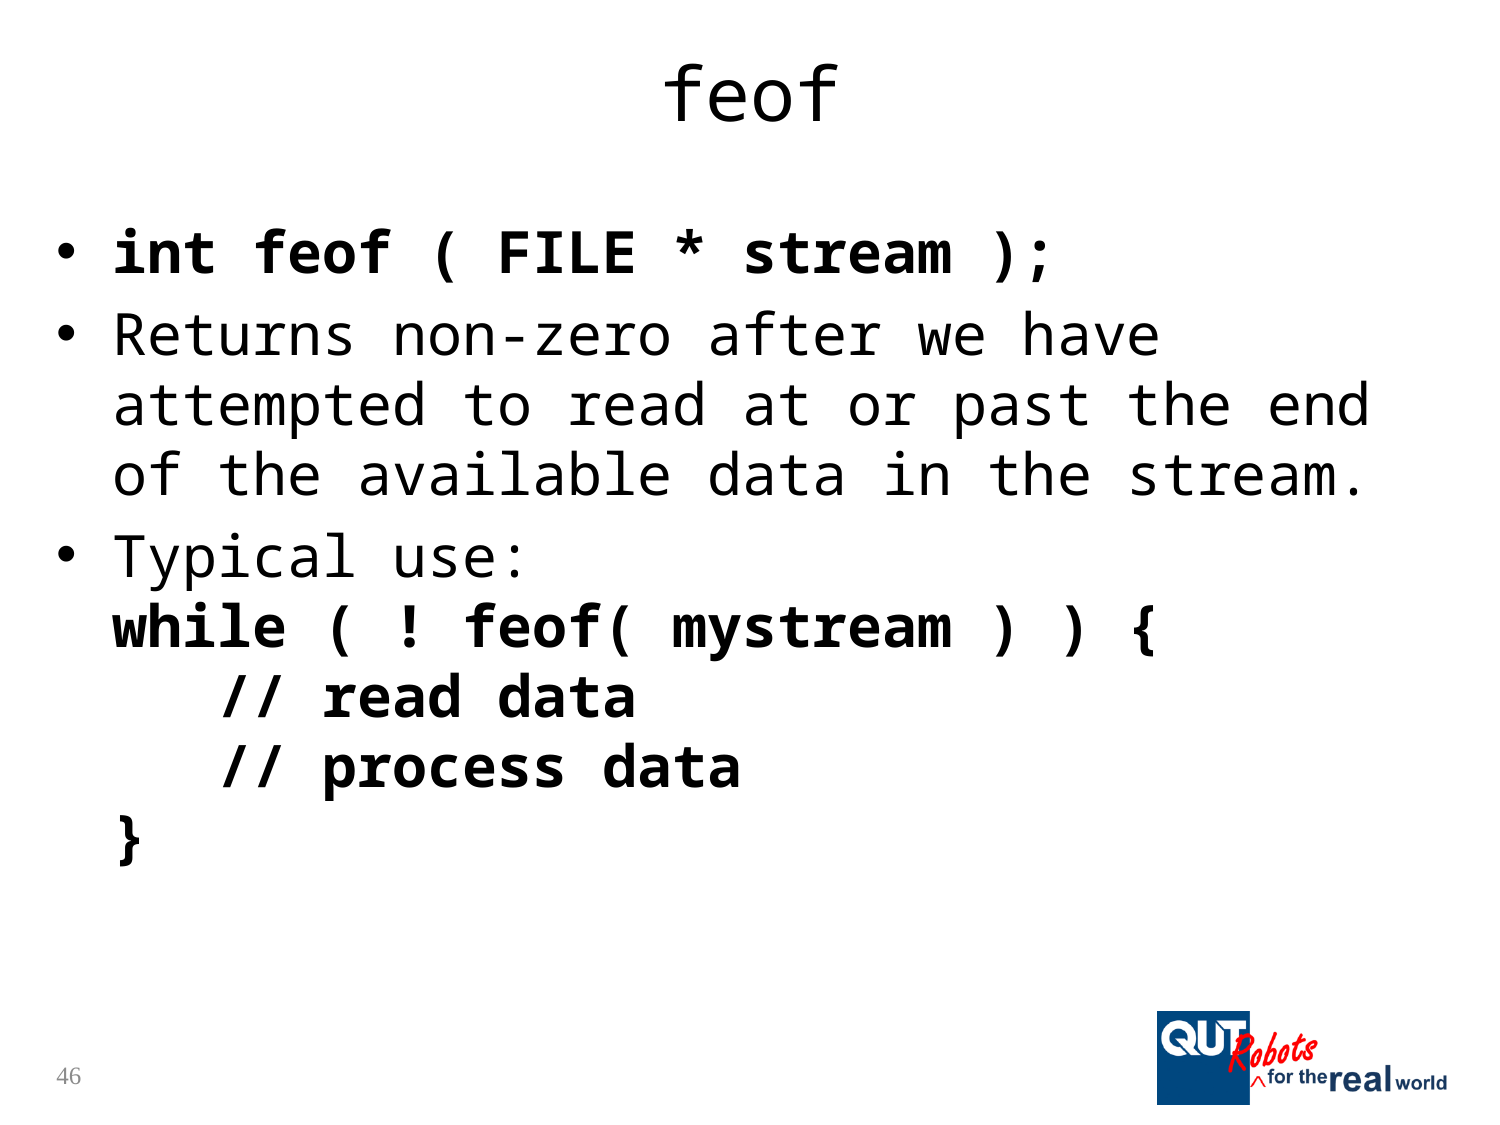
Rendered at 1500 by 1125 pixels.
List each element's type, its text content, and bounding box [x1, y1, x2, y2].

title feof [41, 9, 1459, 173]
picture [1157, 1011, 1459, 1105]
slide_number 46 [41, 1044, 1140, 1105]
list int feof ( FILE * stream ); Returns non-zero after we have attempted to read at or past the end of the available data in the stream. Typical use: while ( ! feof( mystream ) ) { // read data // process data } [41, 208, 1459, 1005]
